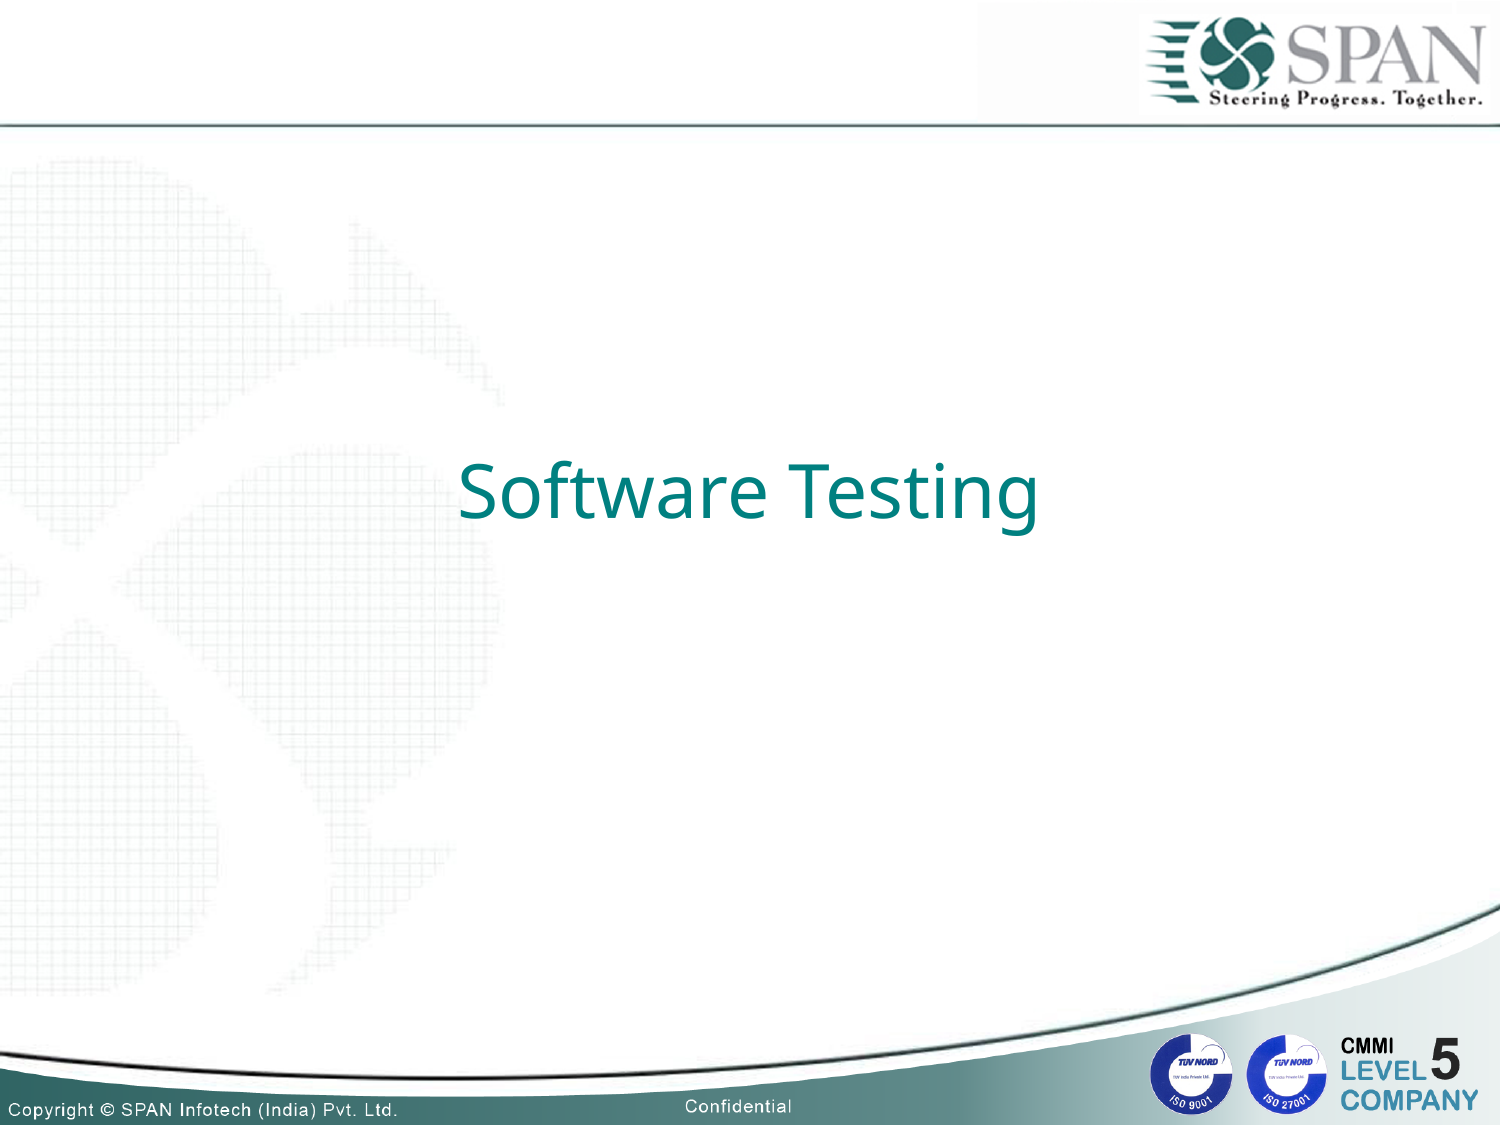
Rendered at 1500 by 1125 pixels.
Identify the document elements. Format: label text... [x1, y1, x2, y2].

picture [0, 0, 1500, 1125]
title Software Testing [112, 157, 1388, 1000]
